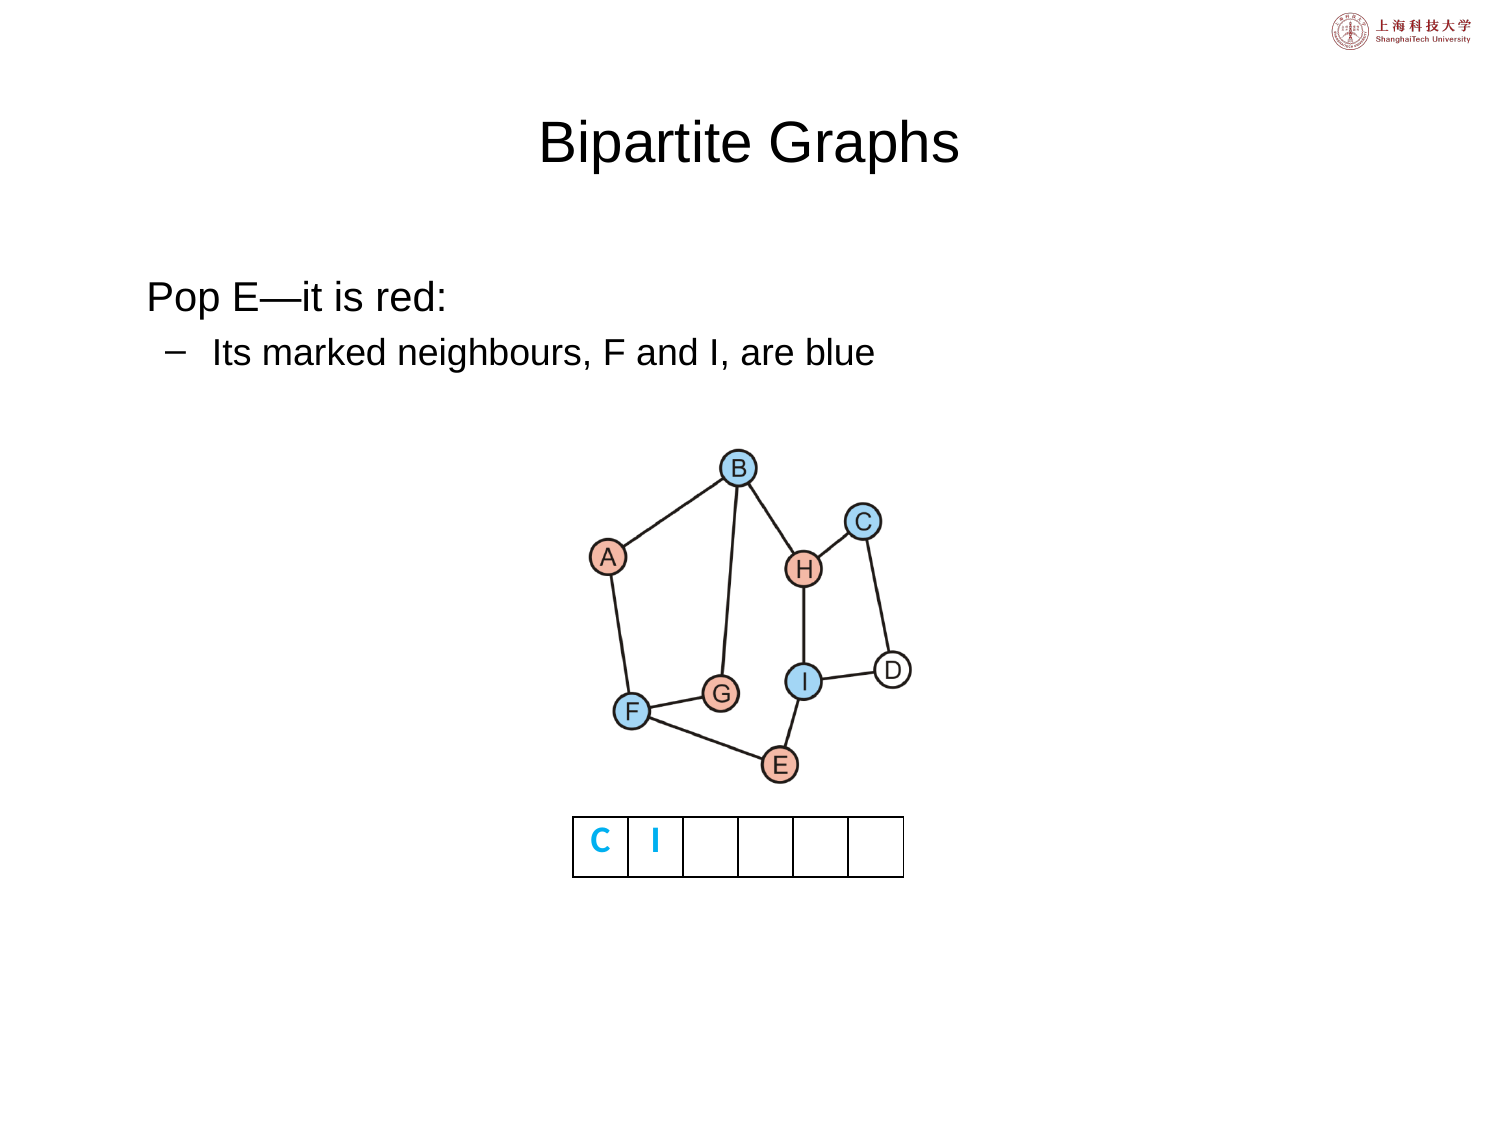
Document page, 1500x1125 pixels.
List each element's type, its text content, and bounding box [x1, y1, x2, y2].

table_header [739, 818, 792, 876]
table_header [794, 818, 847, 876]
picture [584, 443, 916, 788]
table_header C [574, 818, 627, 876]
table_header I [629, 818, 682, 876]
table_header [684, 818, 737, 876]
title Bipartite Graphs [74, 44, 1426, 233]
picture [1327, 0, 1478, 109]
list Pop E—it is red: Its marked neighbours, F and I, are blue [74, 262, 1426, 1006]
table_header [849, 818, 903, 876]
